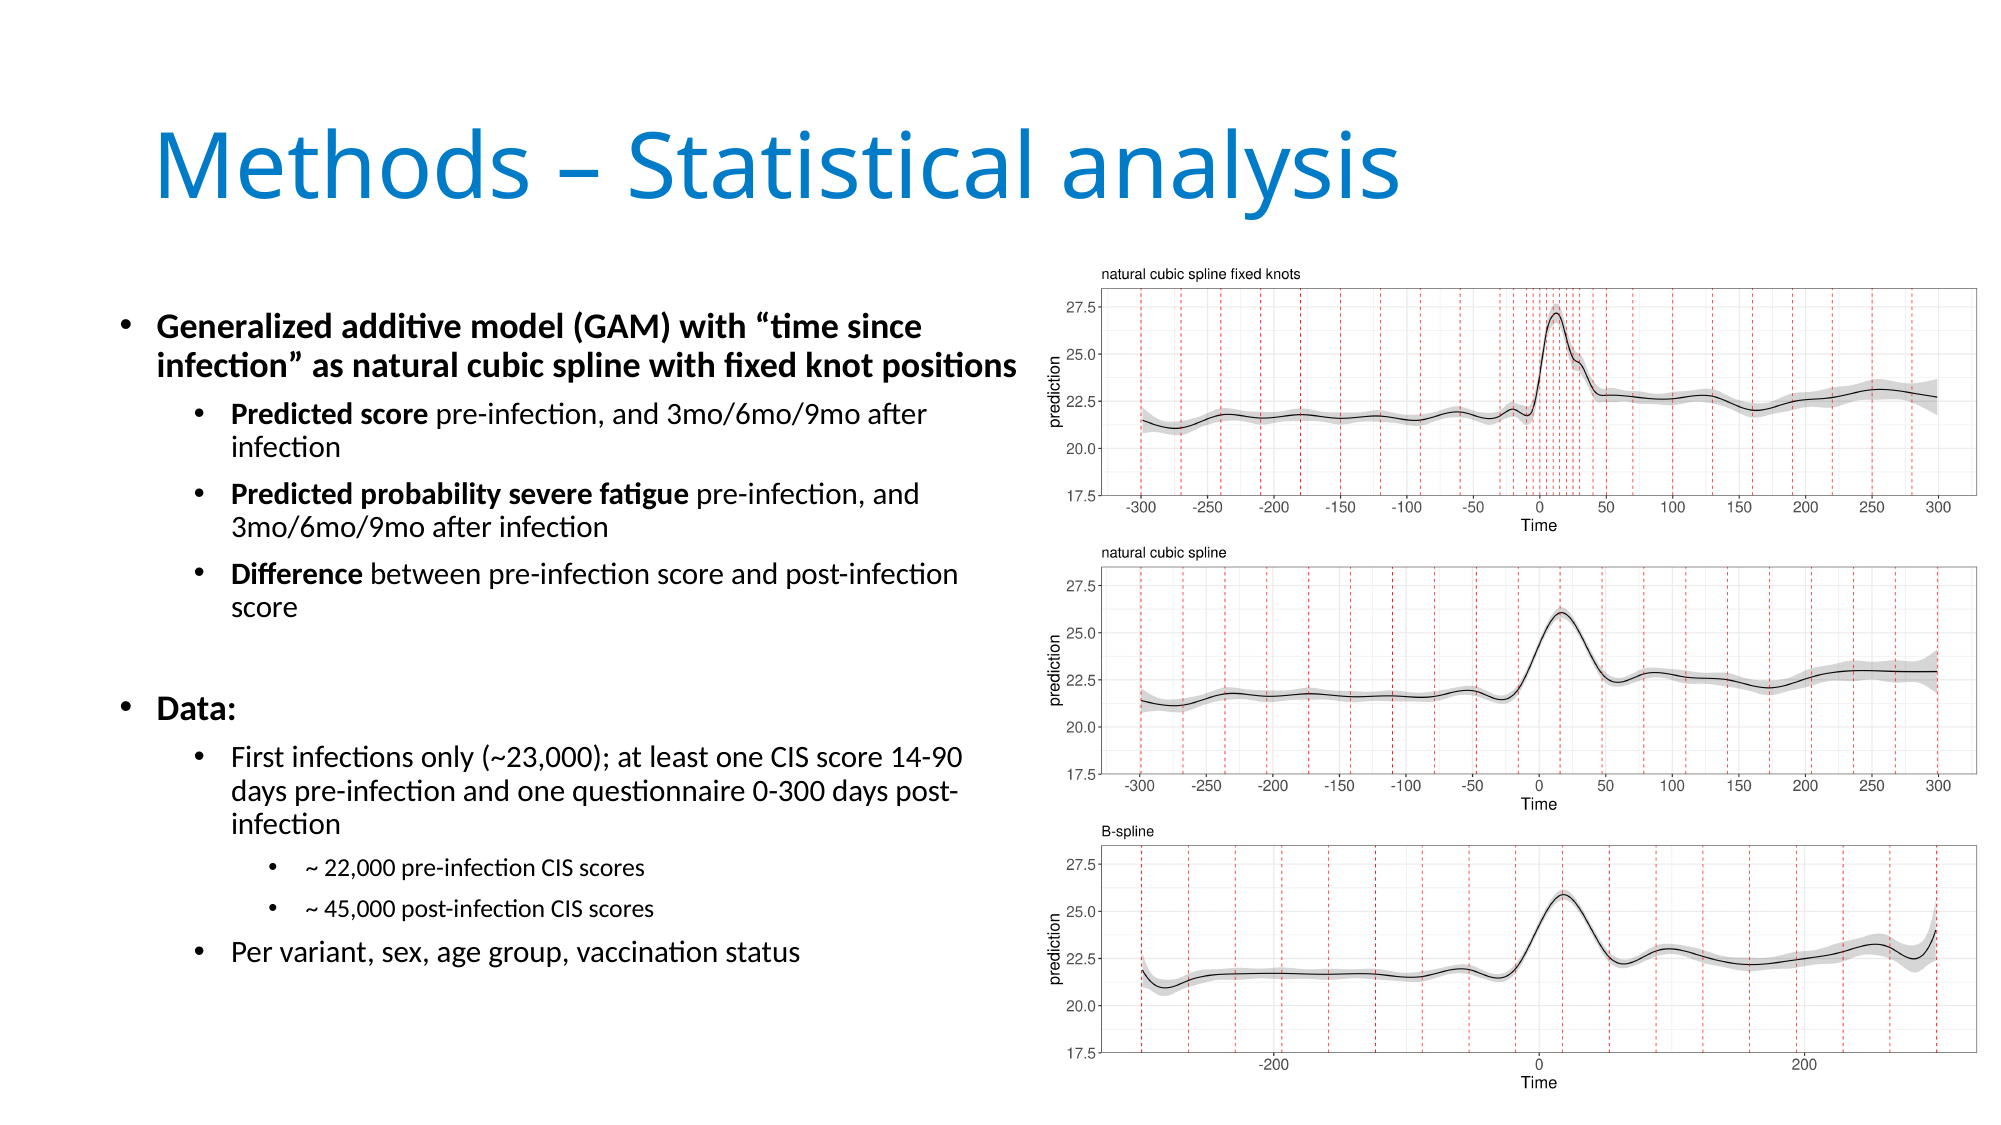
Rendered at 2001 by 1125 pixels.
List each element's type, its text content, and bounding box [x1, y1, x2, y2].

list Generalized additive model (GAM) with “time since infection” as natural cubic spline with fixed knot positions Predicted score pre-infection, and 3mo/6mo/9mo after infection Predicted probability severe fatigue pre-infection, and 3mo/6mo/9mo after infection Difference between pre-infection score and post-infection score Data: First infections only (~23,000); at least one CIS score 14-90 days pre-infection and one questionnaire 0-300 days post-infection ~ 22,000 pre-infection CIS scores ~ 45,000 post-infection CIS scores Per variant, sex, age group, vaccination status [104, 299, 1035, 1014]
title Methods – Statistical analysis [137, 59, 1863, 278]
picture [1035, 256, 1989, 1104]
